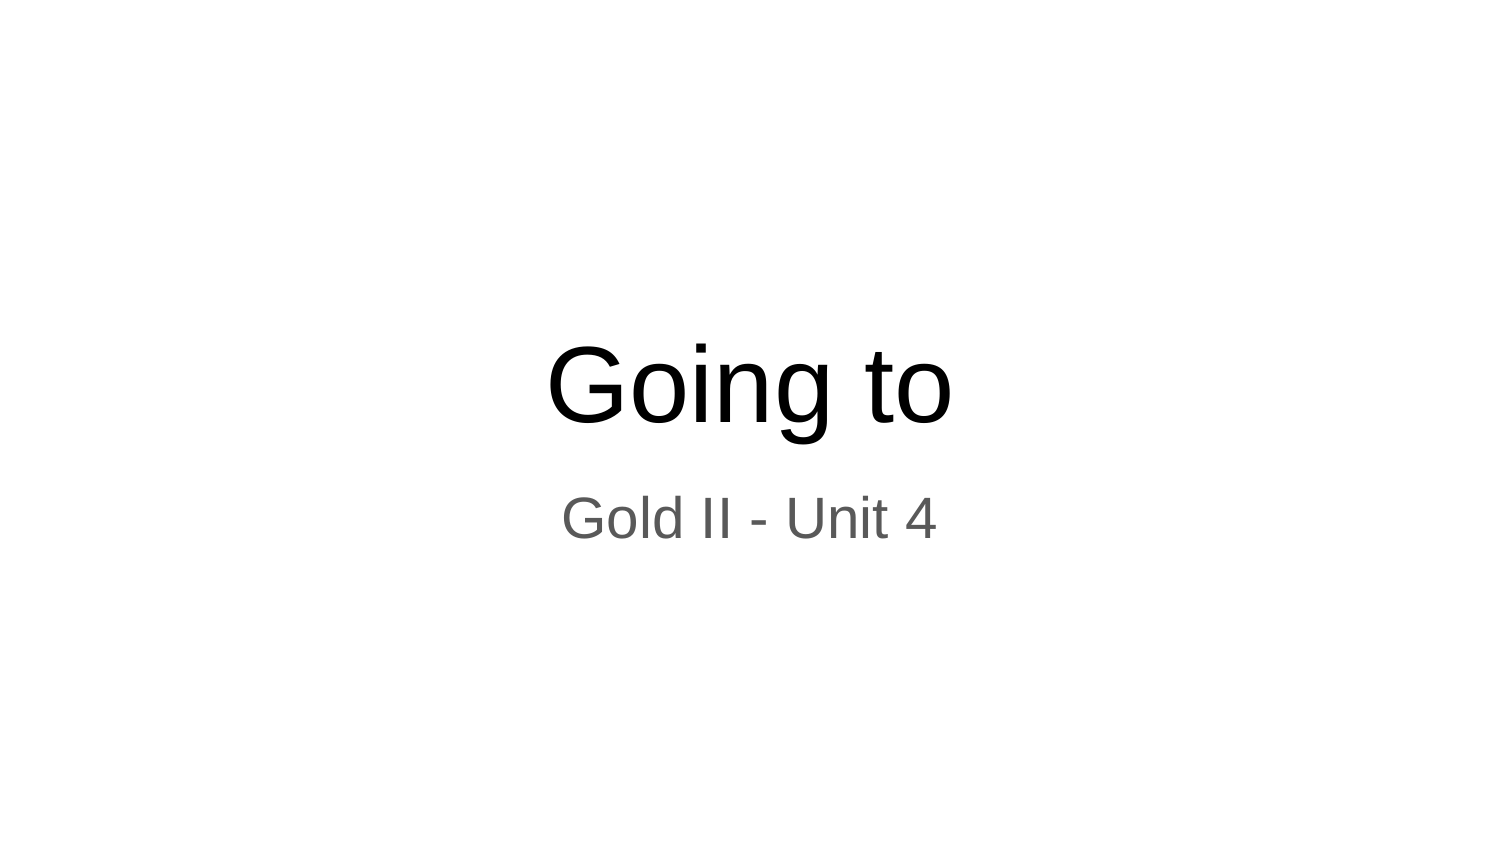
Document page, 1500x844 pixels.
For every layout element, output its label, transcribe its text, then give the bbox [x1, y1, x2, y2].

title Going to [51, 122, 1449, 459]
subtitle Gold II - Unit 4 [51, 464, 1449, 595]
